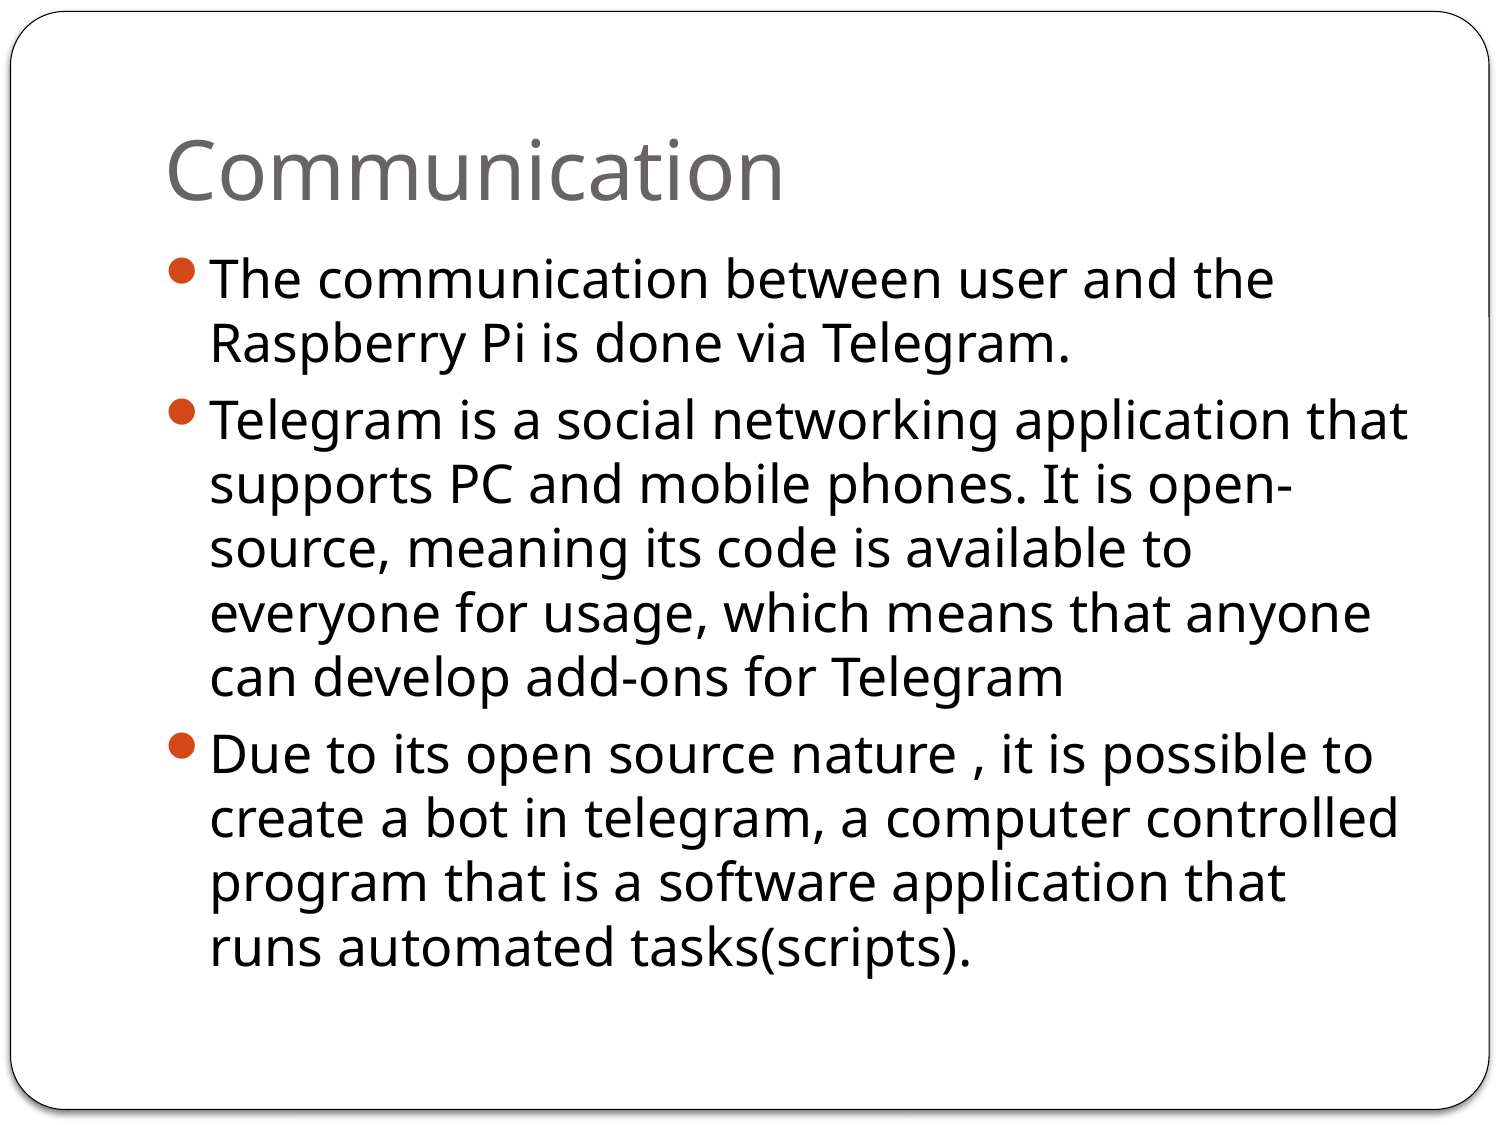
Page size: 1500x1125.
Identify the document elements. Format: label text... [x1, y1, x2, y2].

list The communication between user and the Raspberry Pi is done via Telegram. Telegram is a social networking application that supports PC and mobile phones. It is open-source, meaning its code is available to everyone for usage, which means that anyone can develop add-ons for Telegram Due to its open source nature , it is possible to create a bot in telegram, a computer controlled program that is a software application that runs automated tasks(scripts). [150, 237, 1425, 988]
title Communication [150, 45, 1425, 233]
